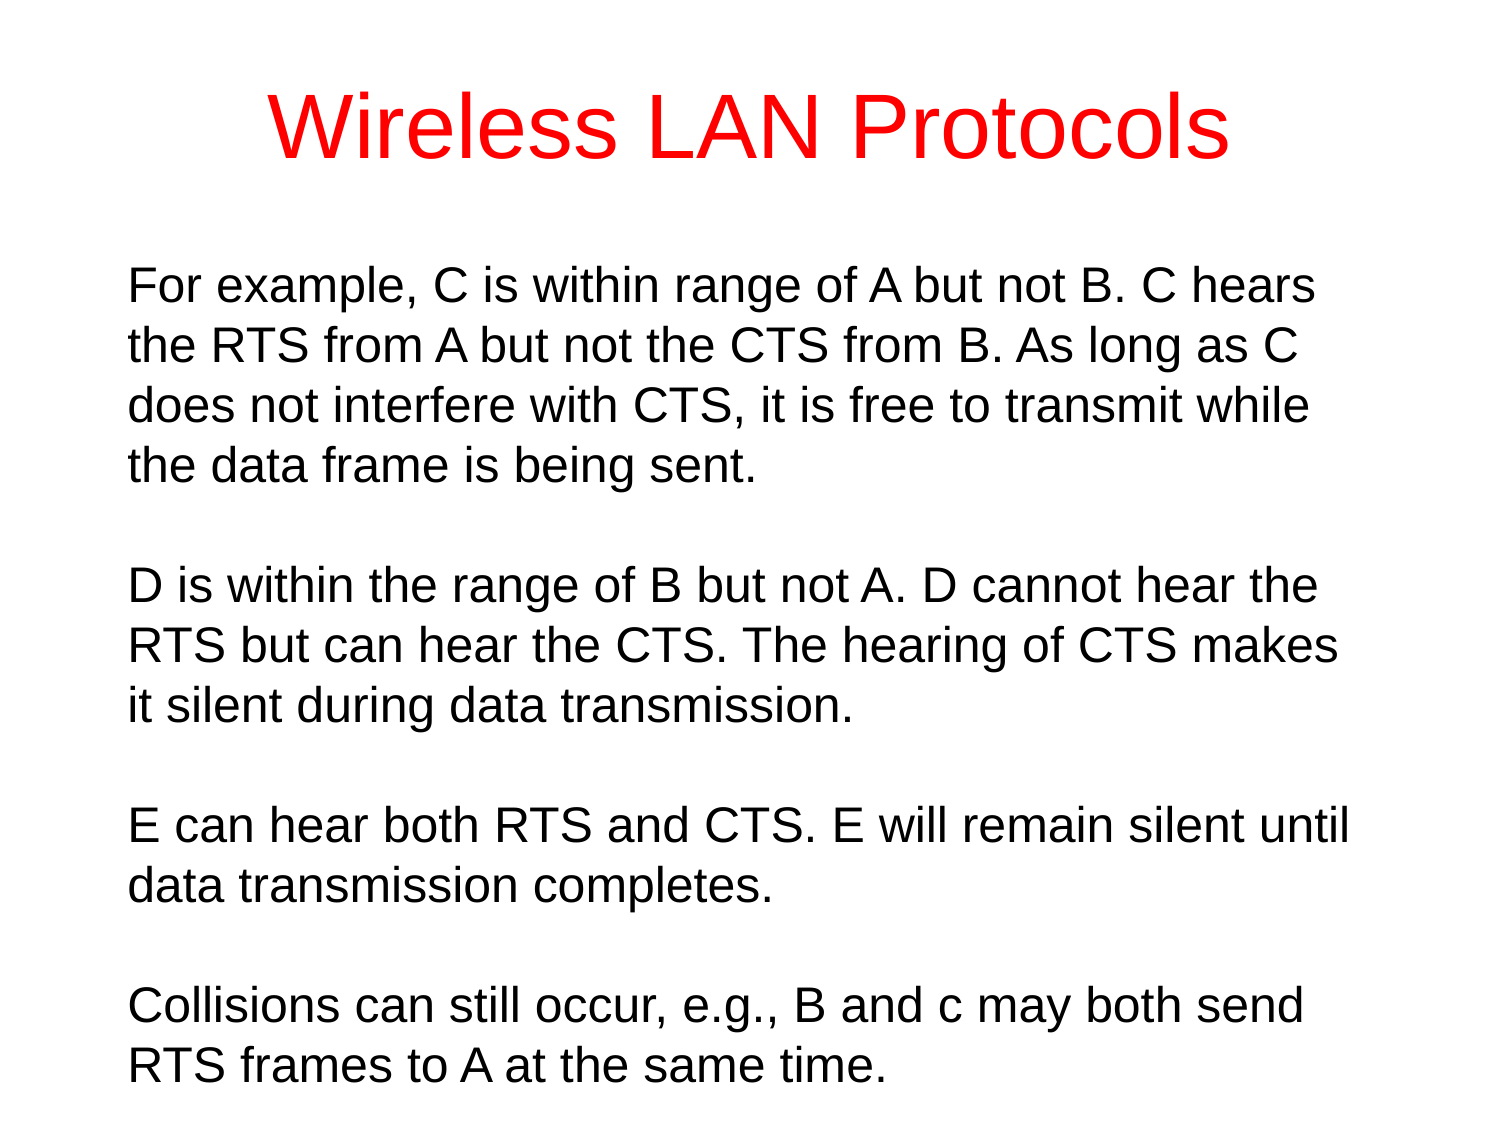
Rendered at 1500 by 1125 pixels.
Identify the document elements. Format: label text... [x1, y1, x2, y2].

title Wireless LAN Protocols [0, 0, 1500, 245]
text_box For example, C is within range of A but not B. C hears the RTS from A but not the CTS from B. As long as C does not interfere with CTS, it is free to transmit while the data frame is being sent. D is within the range of B but not A. D cannot hear the RTS but can hear the CTS. The hearing of CTS makes it silent during data transmission. E can hear both RTS and CTS. E will remain silent until data transmission completes. Collisions can still occur, e.g., B and c may both send RTS frames to A at the same time. [112, 244, 1388, 1125]
